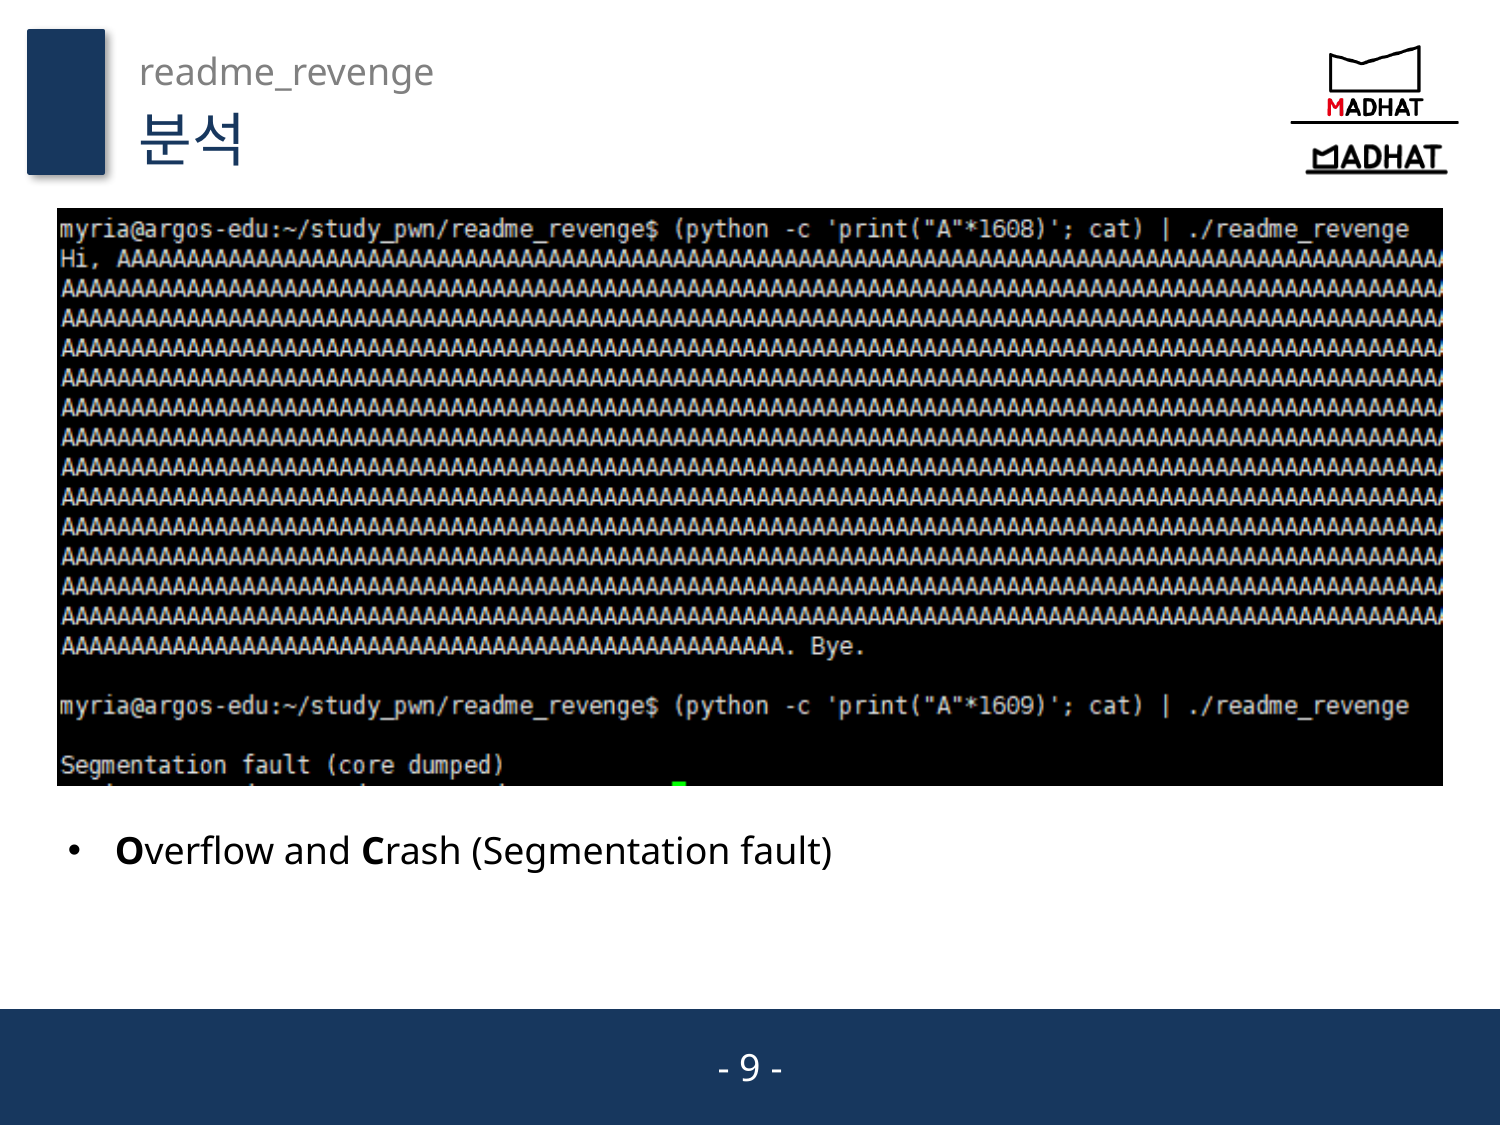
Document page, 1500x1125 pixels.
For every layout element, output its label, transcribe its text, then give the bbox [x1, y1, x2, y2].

list readme_revenge [123, 33, 1247, 100]
list 분석 [123, 100, 1247, 176]
picture [1263, 30, 1483, 204]
text_box Overflow and Crash (Segmentation fault) [53, 797, 1436, 880]
slide_number - 9 - [575, 1039, 925, 1100]
picture [57, 207, 1443, 786]
